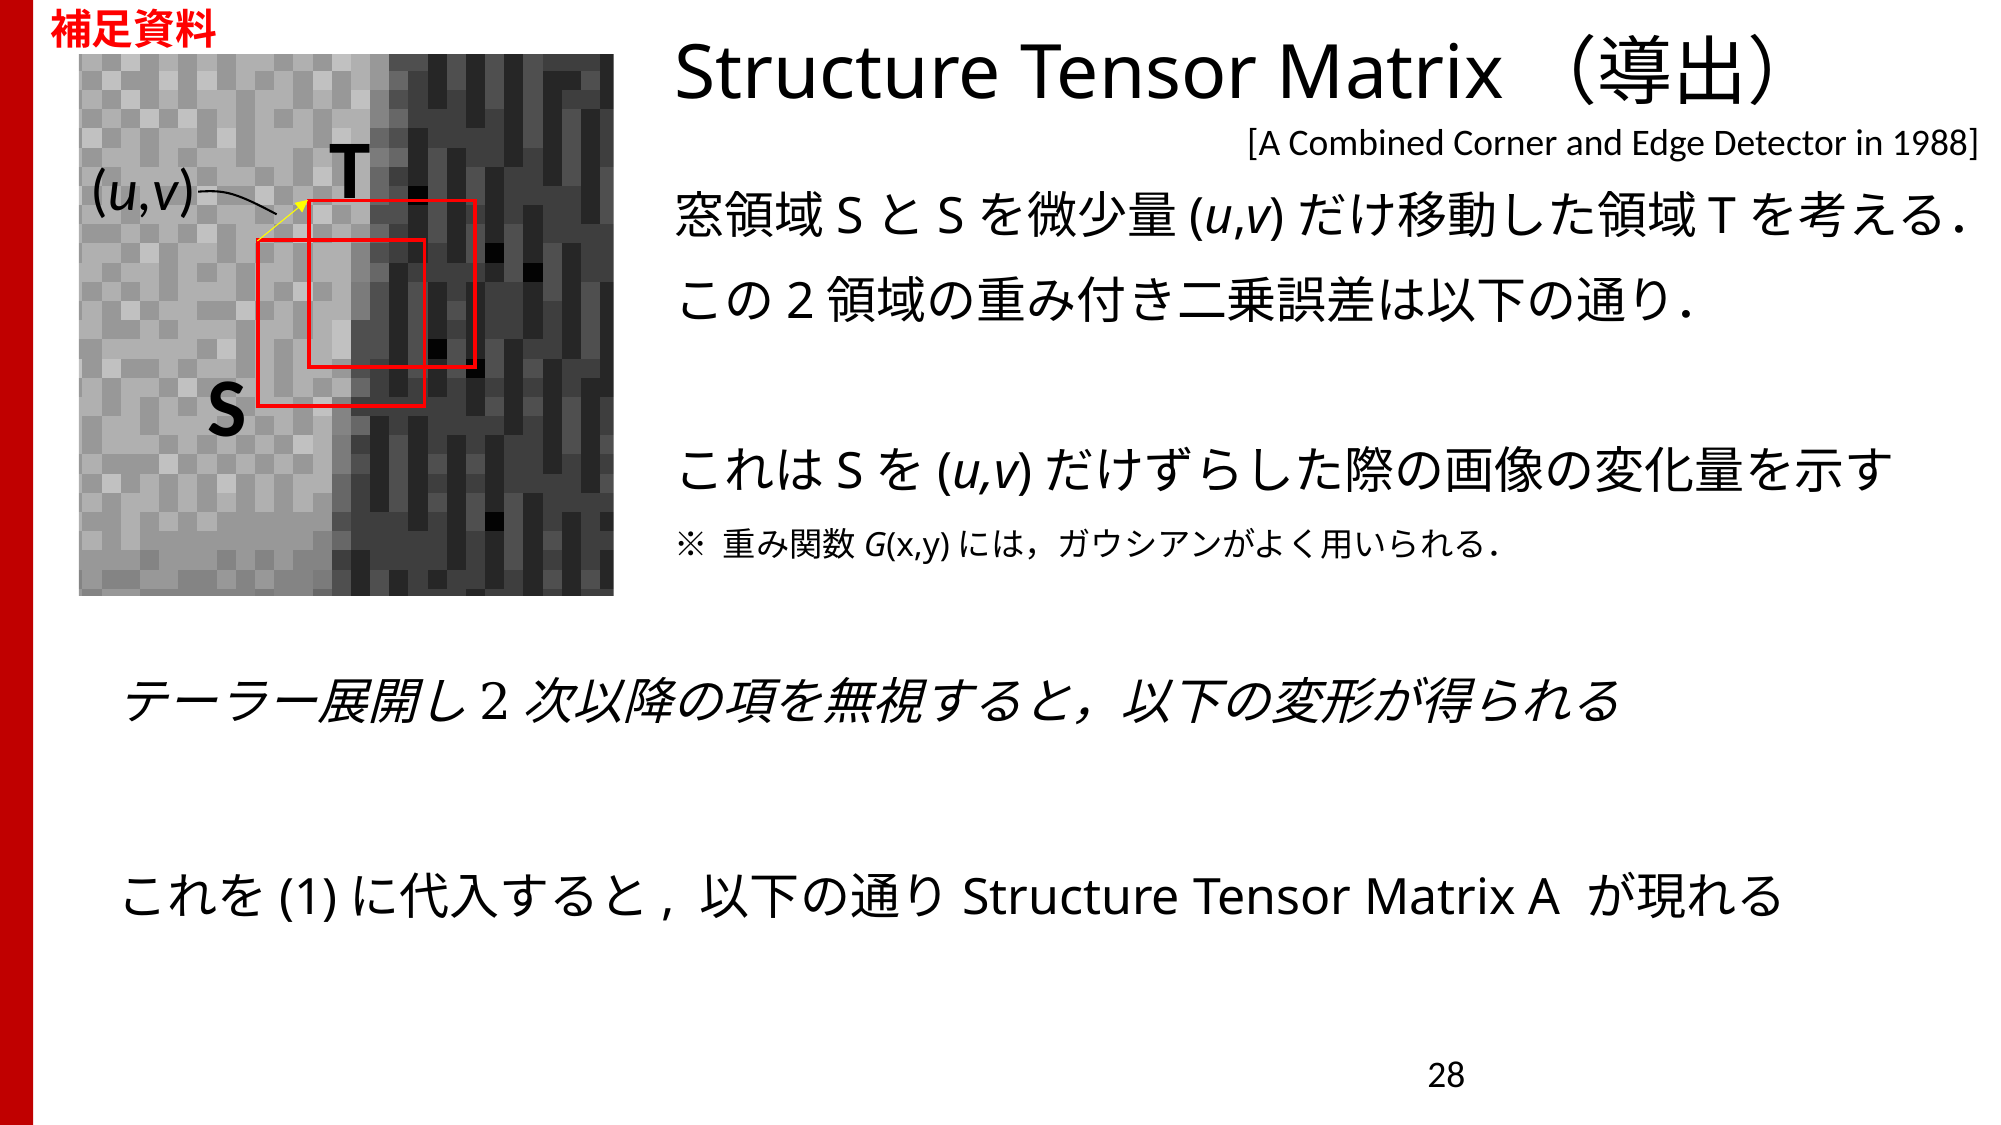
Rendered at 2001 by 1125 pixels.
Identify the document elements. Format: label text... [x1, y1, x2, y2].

text_box 補足資料 [35, 0, 375, 92]
slide_number 28 [1412, 1042, 1863, 1103]
text_box [A Combined Corner and Edge Detector in 1988] [1232, 110, 1996, 170]
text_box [74, 54, 614, 596]
title Structure Tensor Matrix（導出） [659, 14, 2000, 135]
